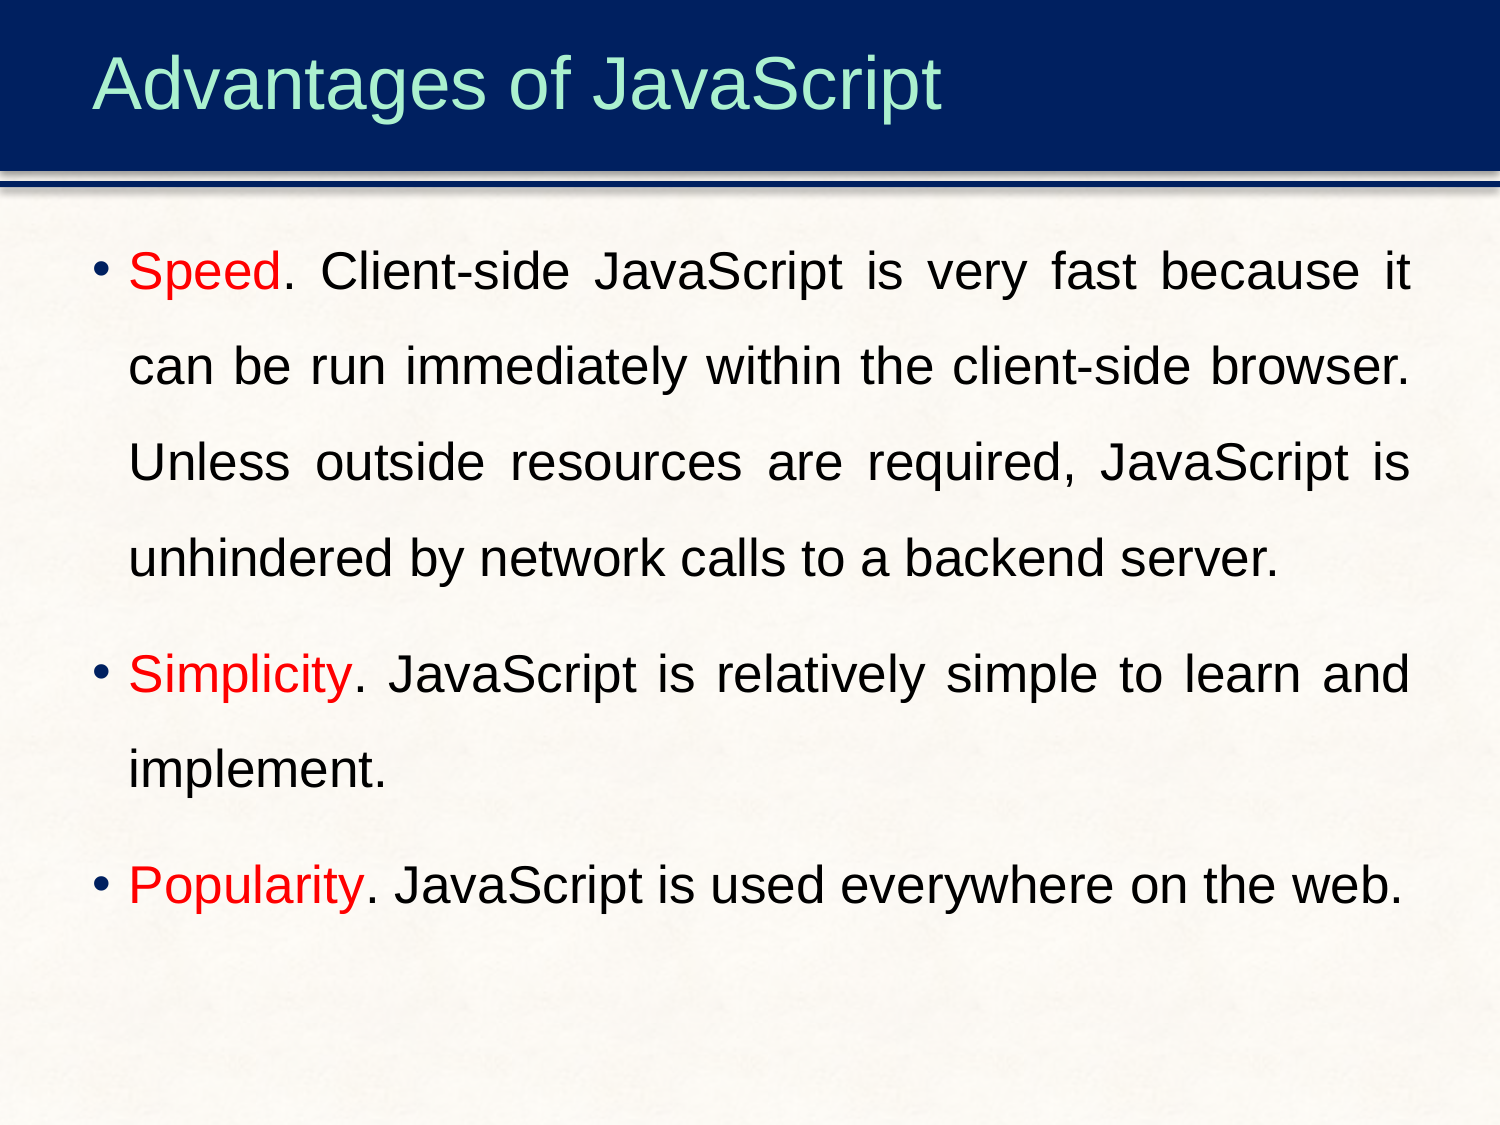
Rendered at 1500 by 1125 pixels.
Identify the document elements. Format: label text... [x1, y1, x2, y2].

list Speed. Client-side JavaScript is very fast because it can be run immediately within the client-side browser. Unless outside resources are required, JavaScript is unhindered by network calls to a backend server. Simplicity. JavaScript is relatively simple to learn and implement. Popularity. JavaScript is used everywhere on the web. [77, 196, 1428, 1114]
title Advantages of JavaScript [77, 0, 1500, 171]
